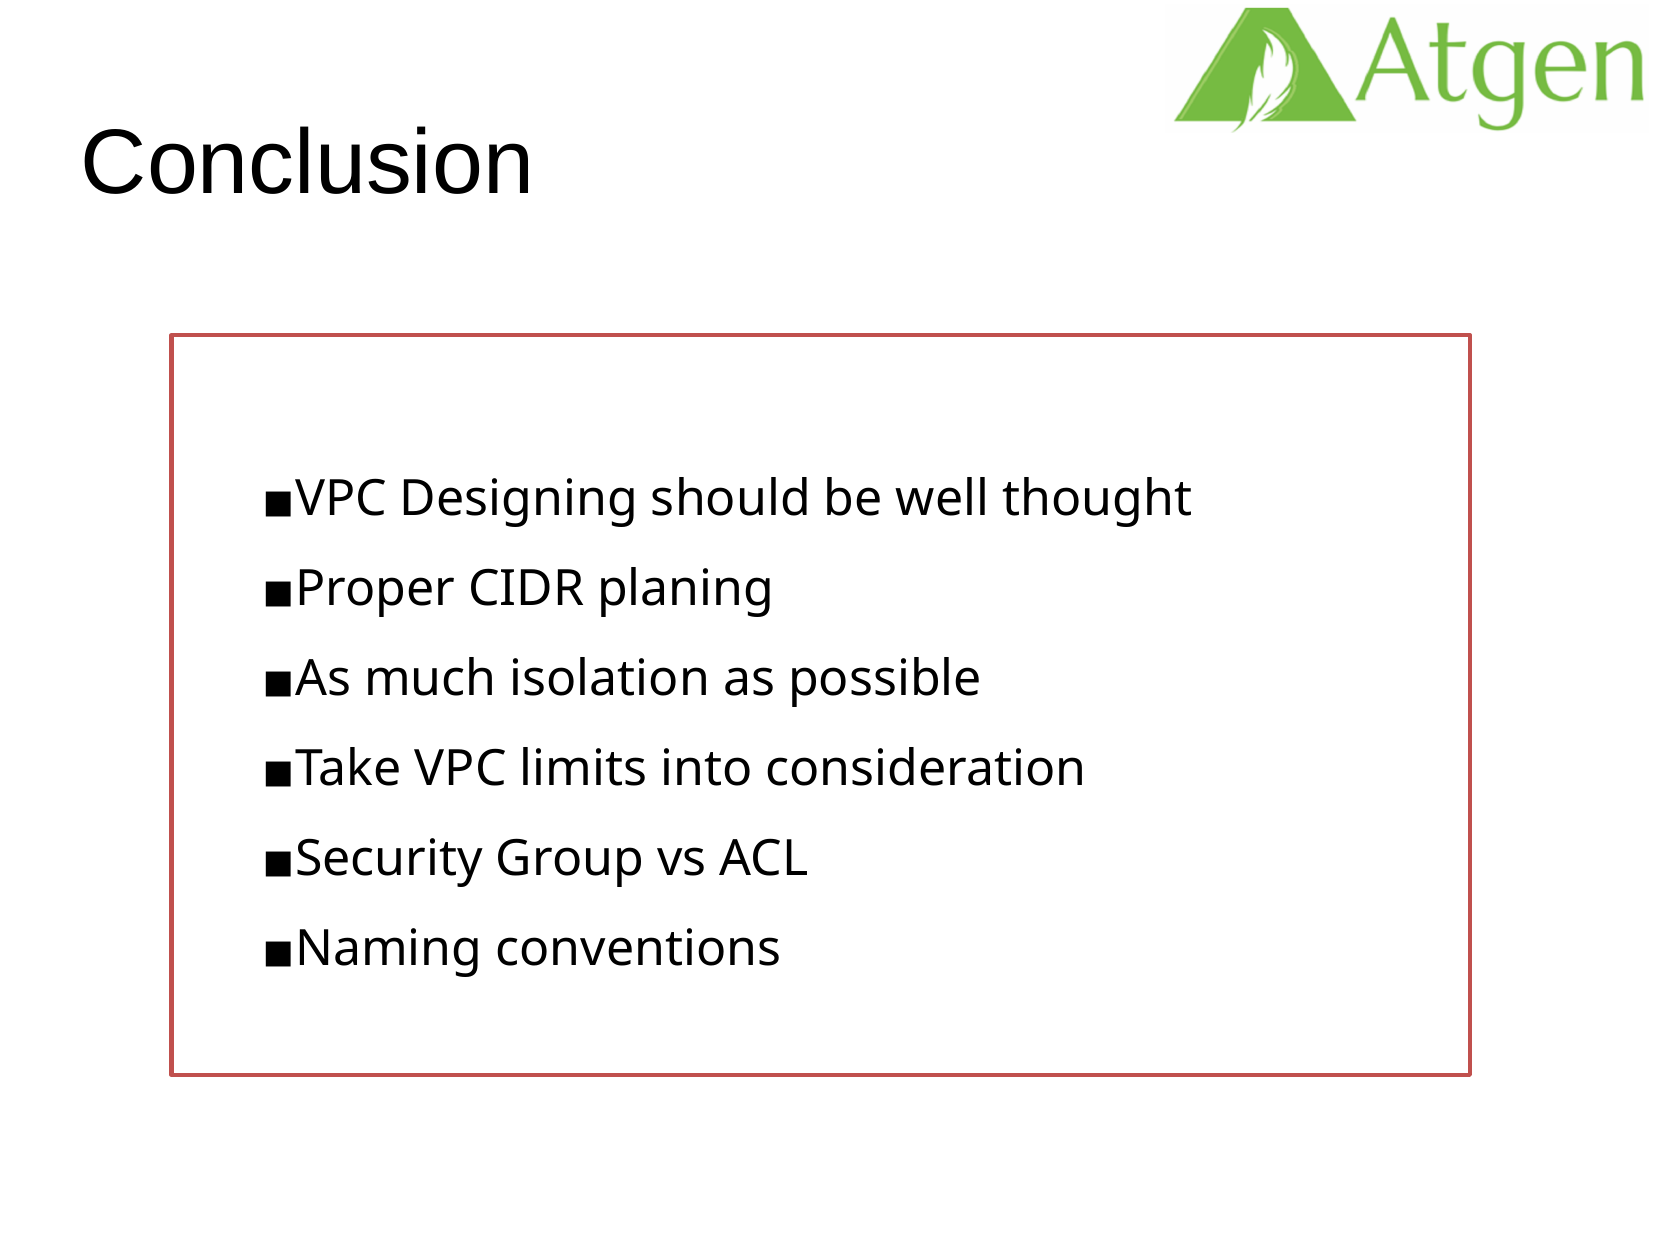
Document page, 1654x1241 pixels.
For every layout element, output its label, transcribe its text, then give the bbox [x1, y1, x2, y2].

picture [1165, 4, 1649, 133]
text_box VPC Designing should be well thought Proper CIDR planing As much isolation as possible Take VPC limits into consideration Security Group vs ACL Naming conventions [171, 335, 1470, 1075]
text_box Conclusion [80, 53, 1569, 260]
